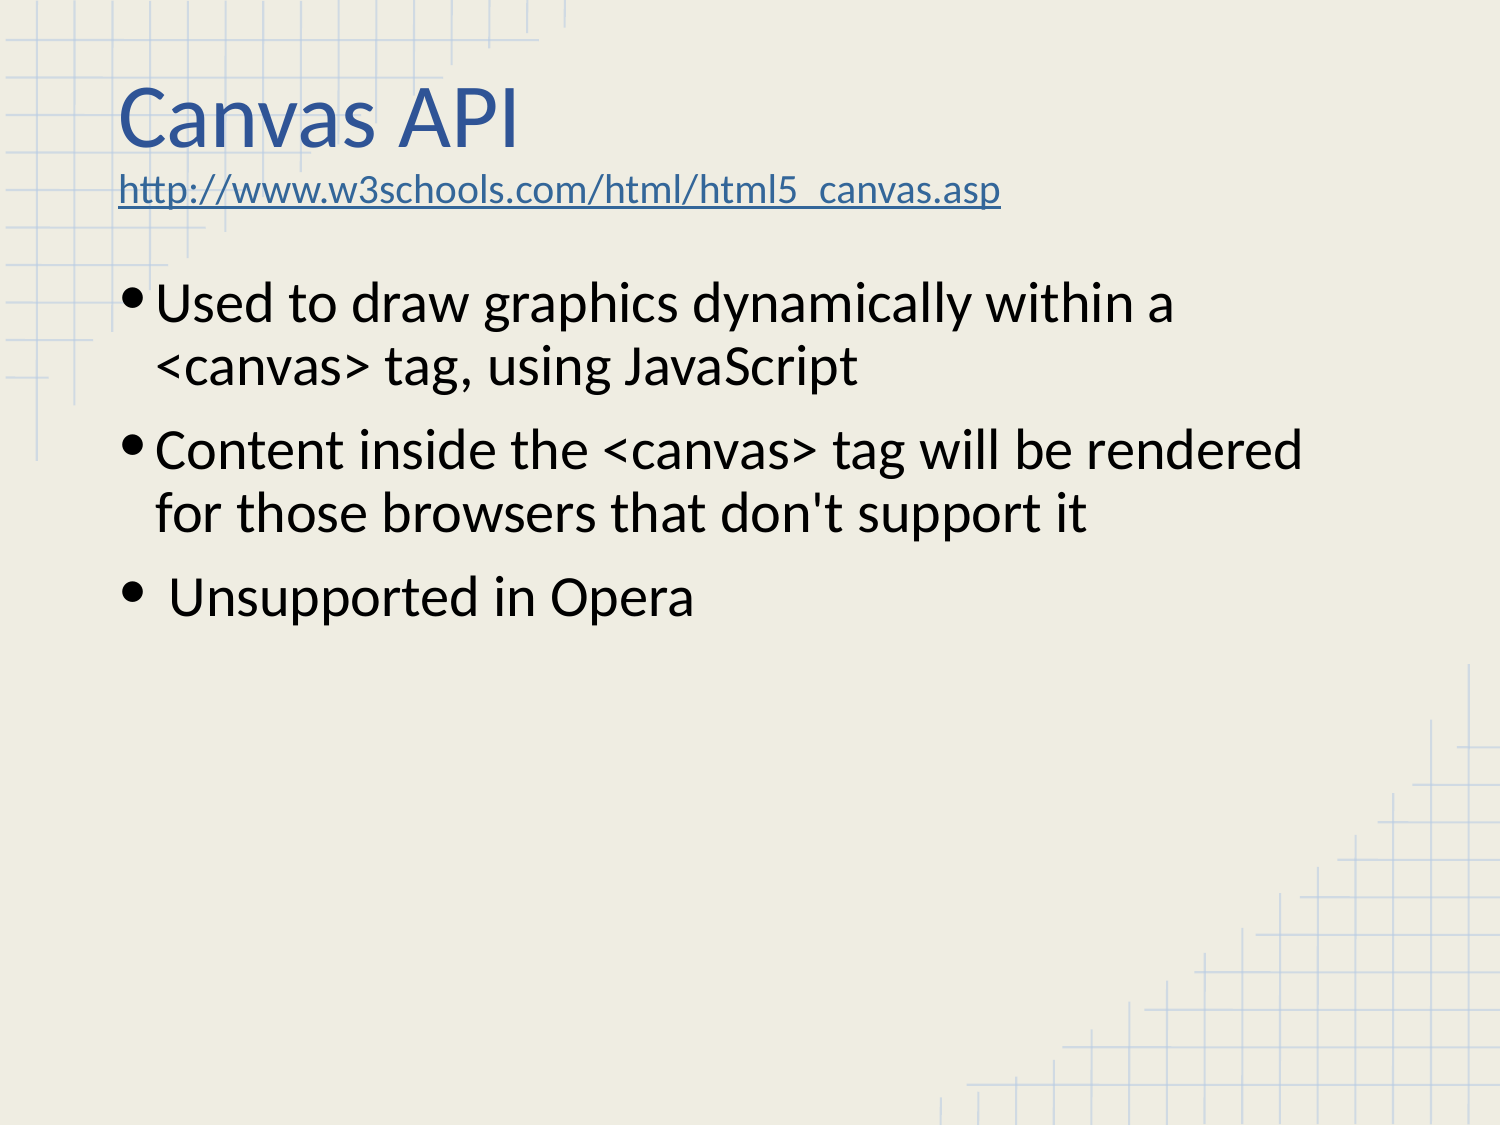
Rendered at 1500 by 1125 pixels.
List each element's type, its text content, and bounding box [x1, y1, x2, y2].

list Used to draw graphics dynamically within a <canvas> tag, using JavaScript Content inside the <canvas> tag will be rendered for those browsers that don't support it Unsupported in Opera [103, 265, 1397, 1014]
title Canvas API http://www.w3schools.com/html/html5_canvas.asp [103, 59, 1397, 222]
